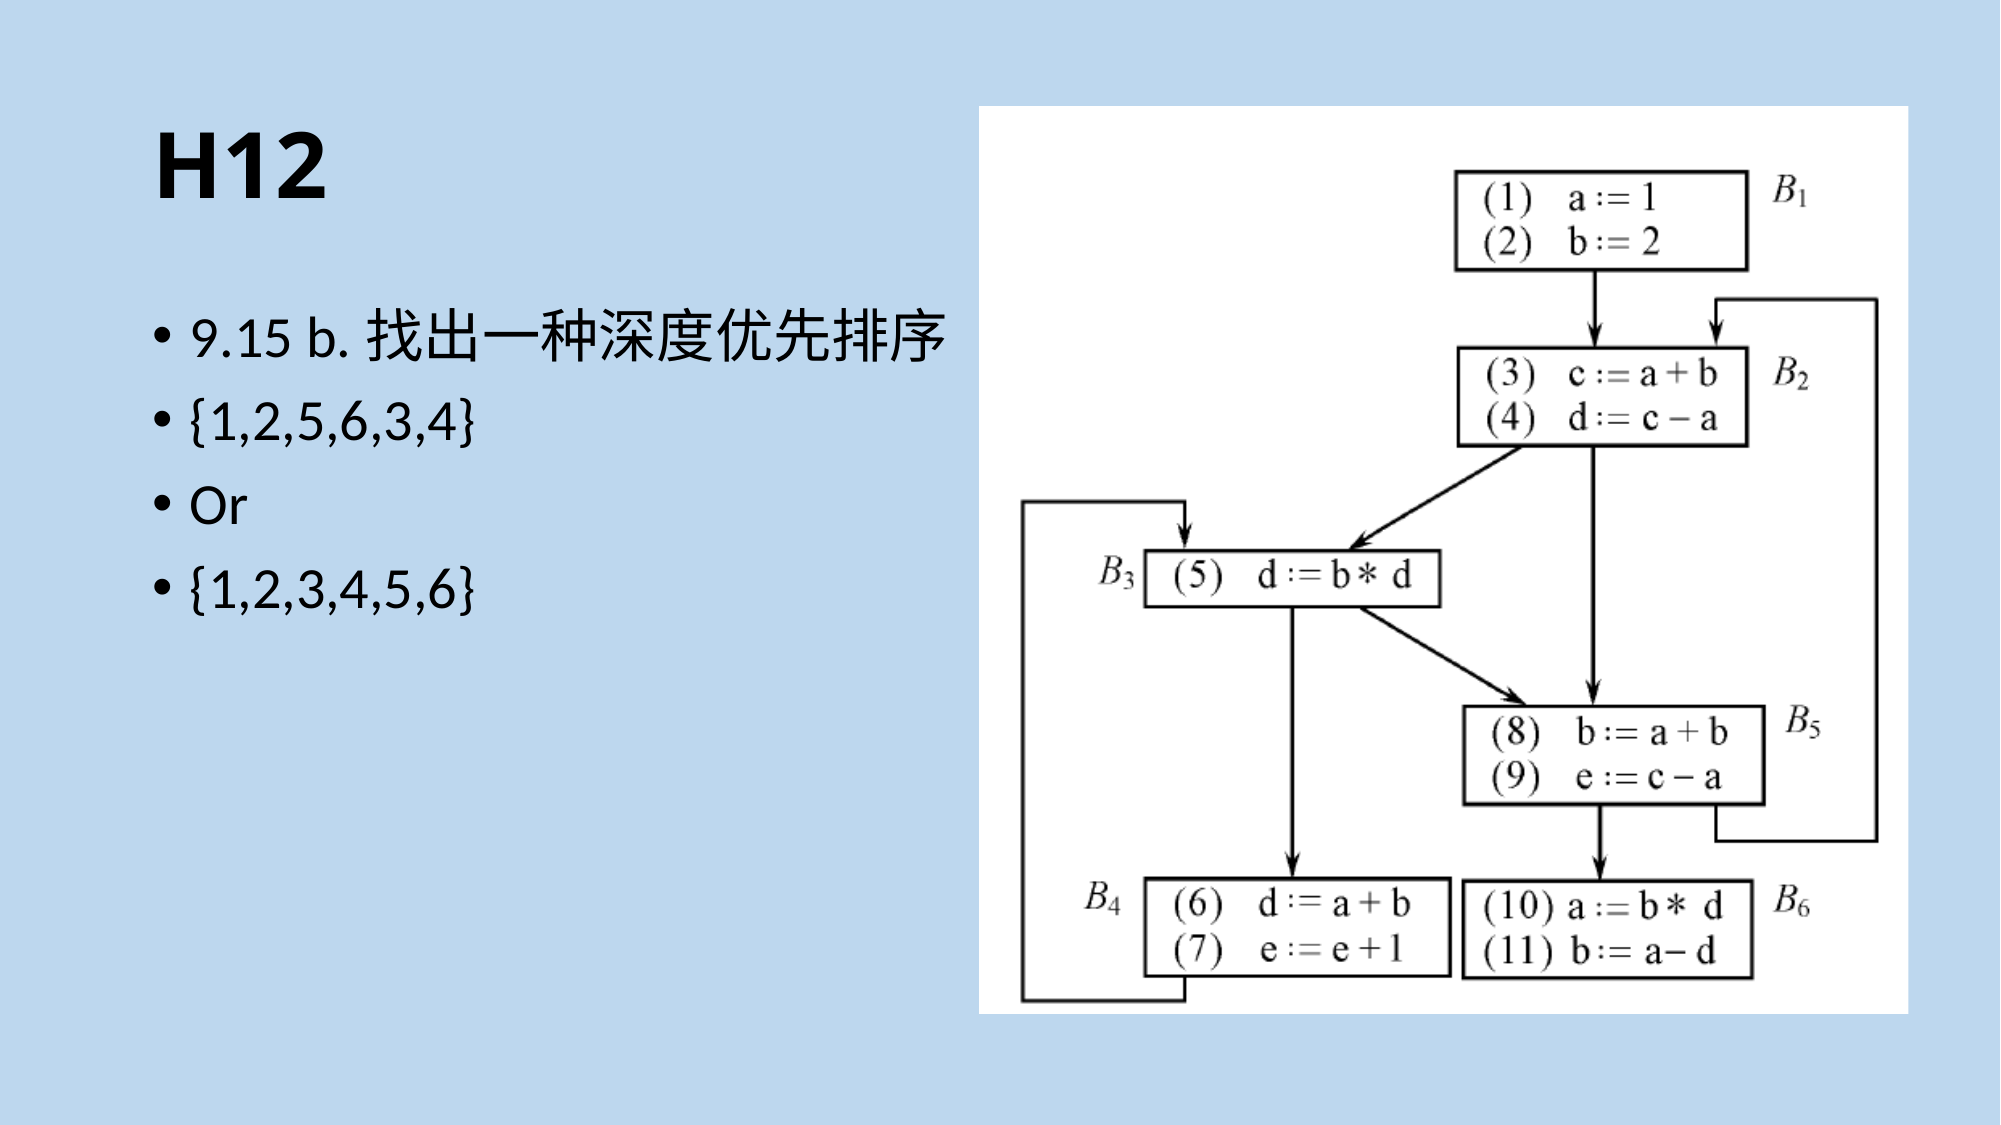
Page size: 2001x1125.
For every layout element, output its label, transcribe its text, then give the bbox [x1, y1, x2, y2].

picture [978, 106, 1909, 1014]
title H12 [137, 59, 1863, 278]
list 9.15 b.找出一种深度优先排序 {1,2,5,6,3,4} Or {1,2,3,4,5,6} [137, 299, 978, 1014]
